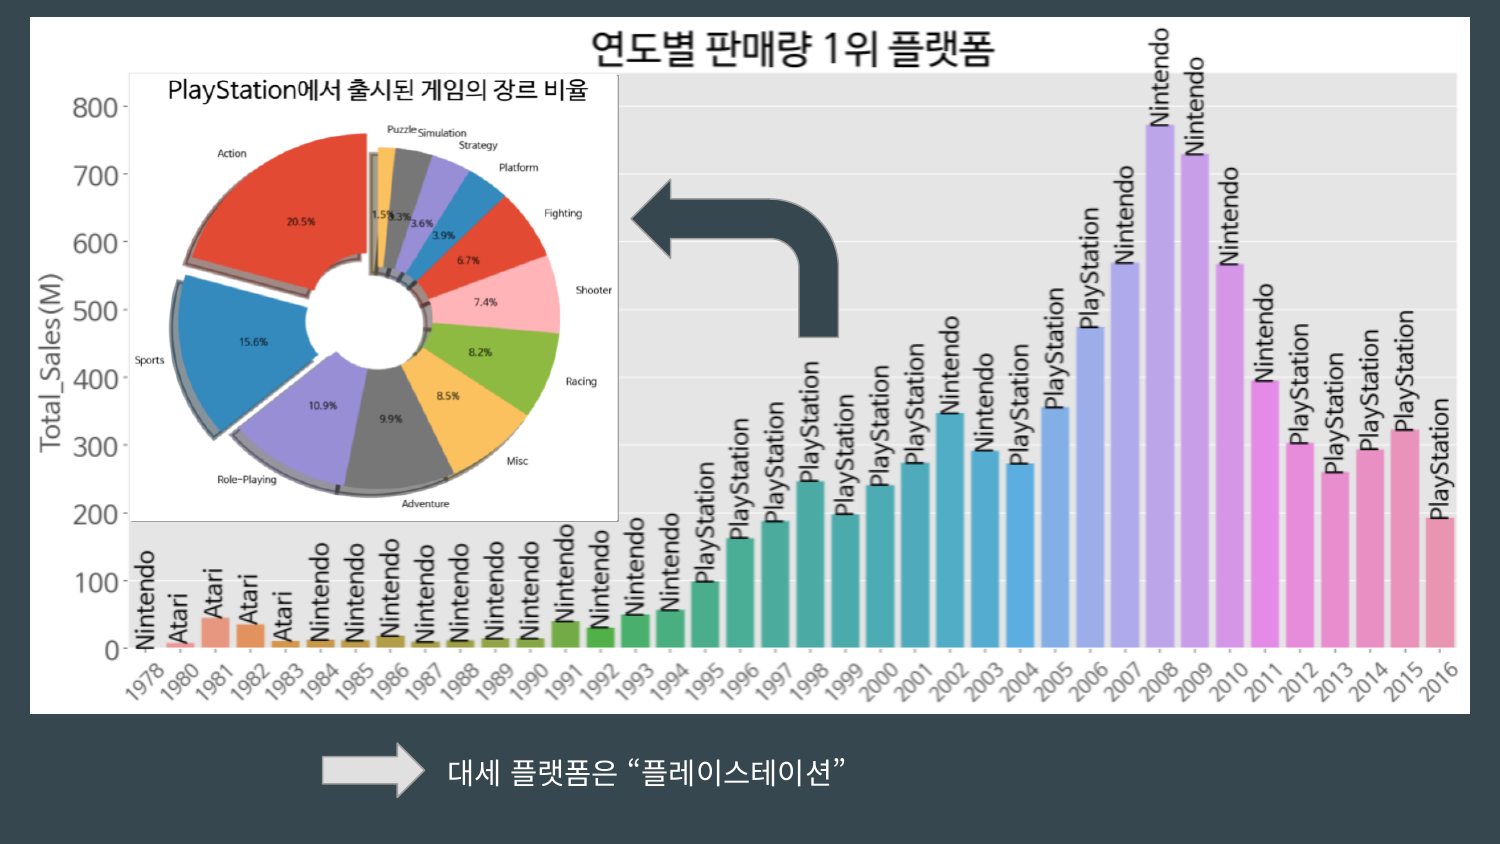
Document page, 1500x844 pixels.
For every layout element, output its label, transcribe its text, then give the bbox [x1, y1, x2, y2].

list 대세 플랫폼은 “플레이스테이션” [432, 734, 1449, 806]
text_box [322, 743, 425, 798]
picture [30, 17, 1470, 714]
